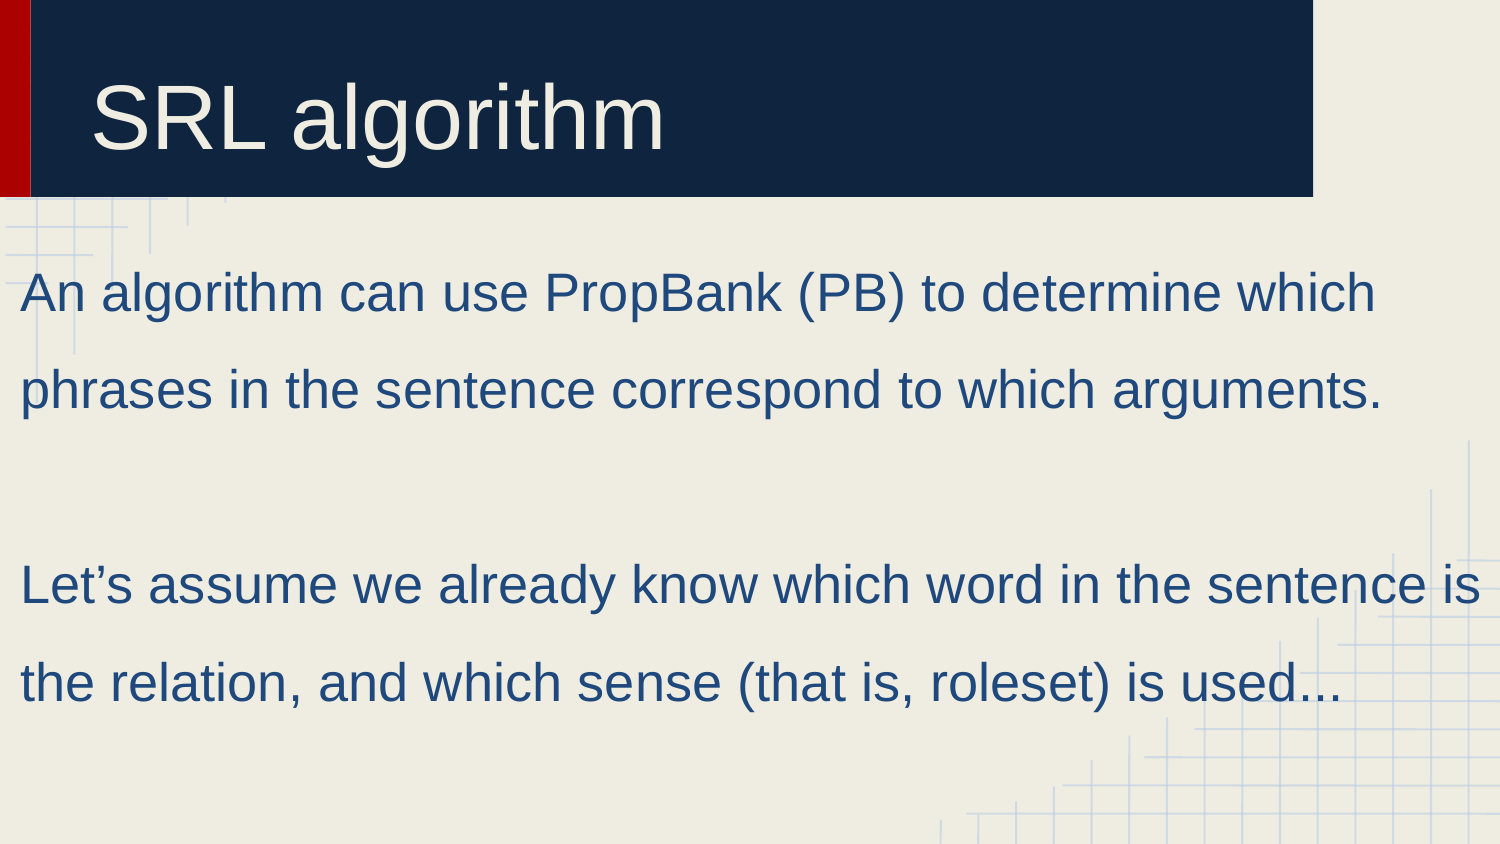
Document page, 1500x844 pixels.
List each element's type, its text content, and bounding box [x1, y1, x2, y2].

title SRL algorithm [75, 16, 1276, 183]
list An algorithm can use PropBank (PB) to determine which phrases in the sentence correspond to which arguments. Let’s assume we already know which word in the sentence is the relation, and which sense (that is, roleset) is used... [5, 209, 1500, 844]
